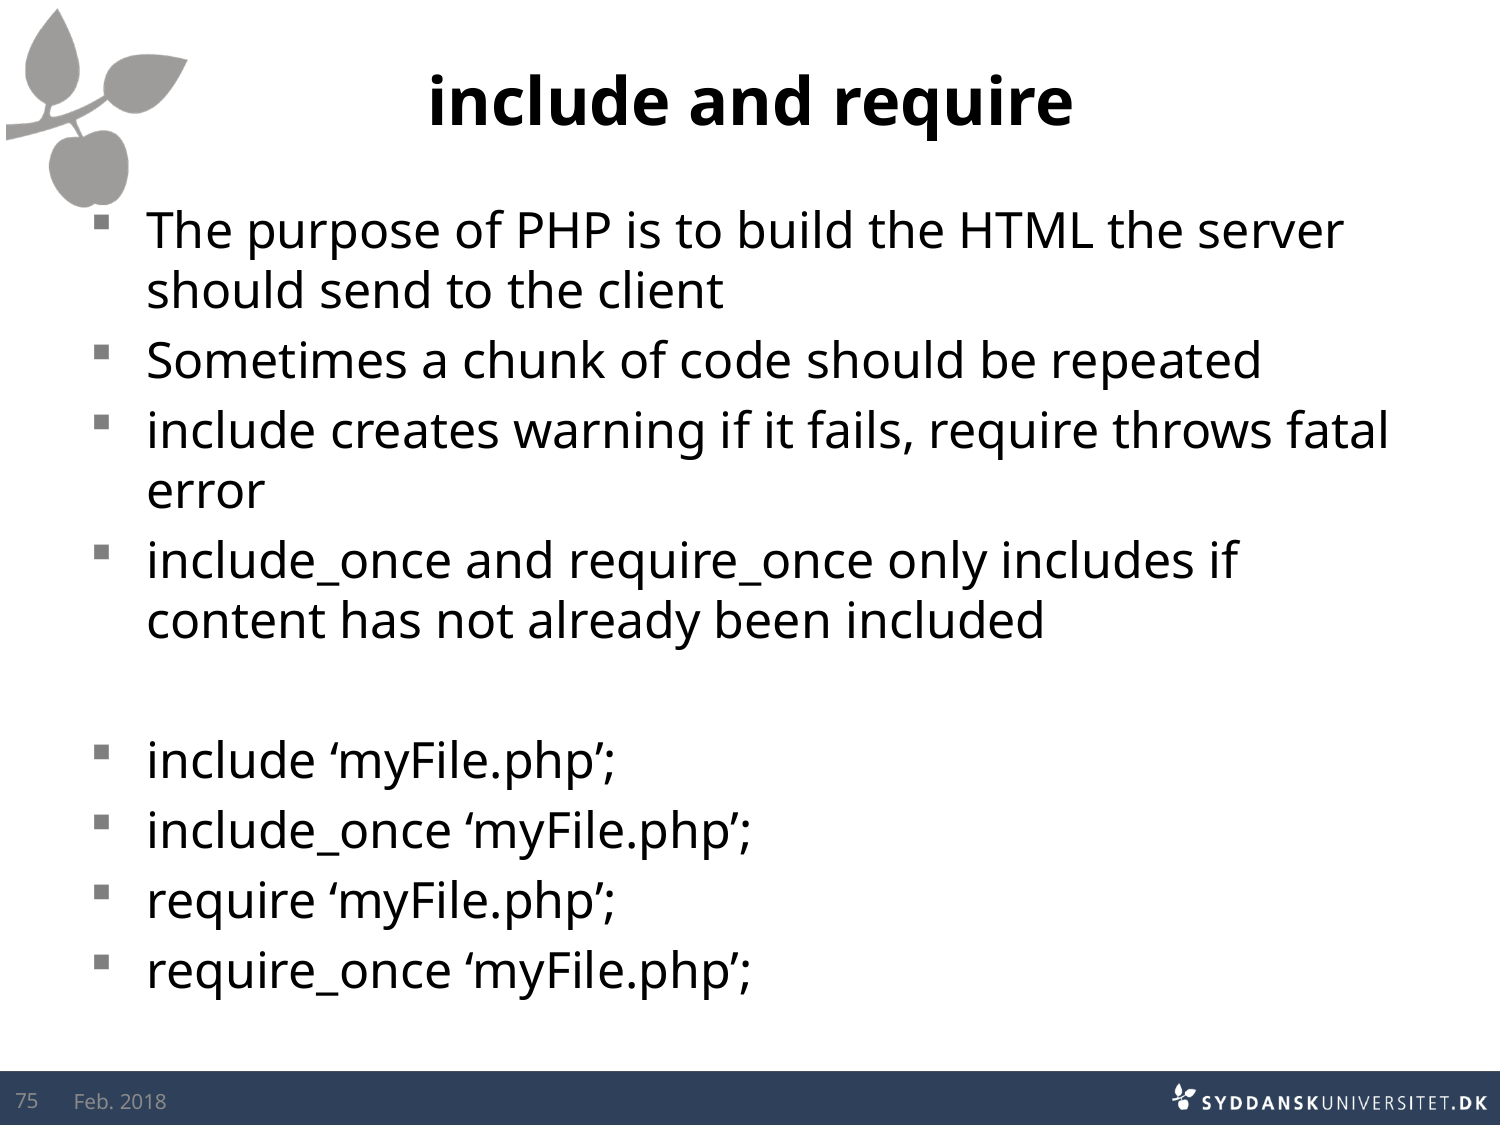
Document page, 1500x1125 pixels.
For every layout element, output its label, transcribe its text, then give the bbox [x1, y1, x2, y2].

picture [5, 6, 188, 209]
list The purpose of PHP is to build the HTML the server should send to the client Sometimes a chunk of code should be repeated include creates warning if it fails, require throws fatal error include_once and require_once only includes if content has not already been included include ‘myFile.php’; include_once ‘myFile.php’; require ‘myFile.php’; require_once ‘myFile.php’; [75, 191, 1425, 1079]
picture [200, 1071, 1500, 1125]
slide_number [71, 1078, 200, 1125]
slide_number 75 [0, 1078, 71, 1125]
title include and require [193, 13, 1427, 185]
picture [0, 1071, 75, 1078]
